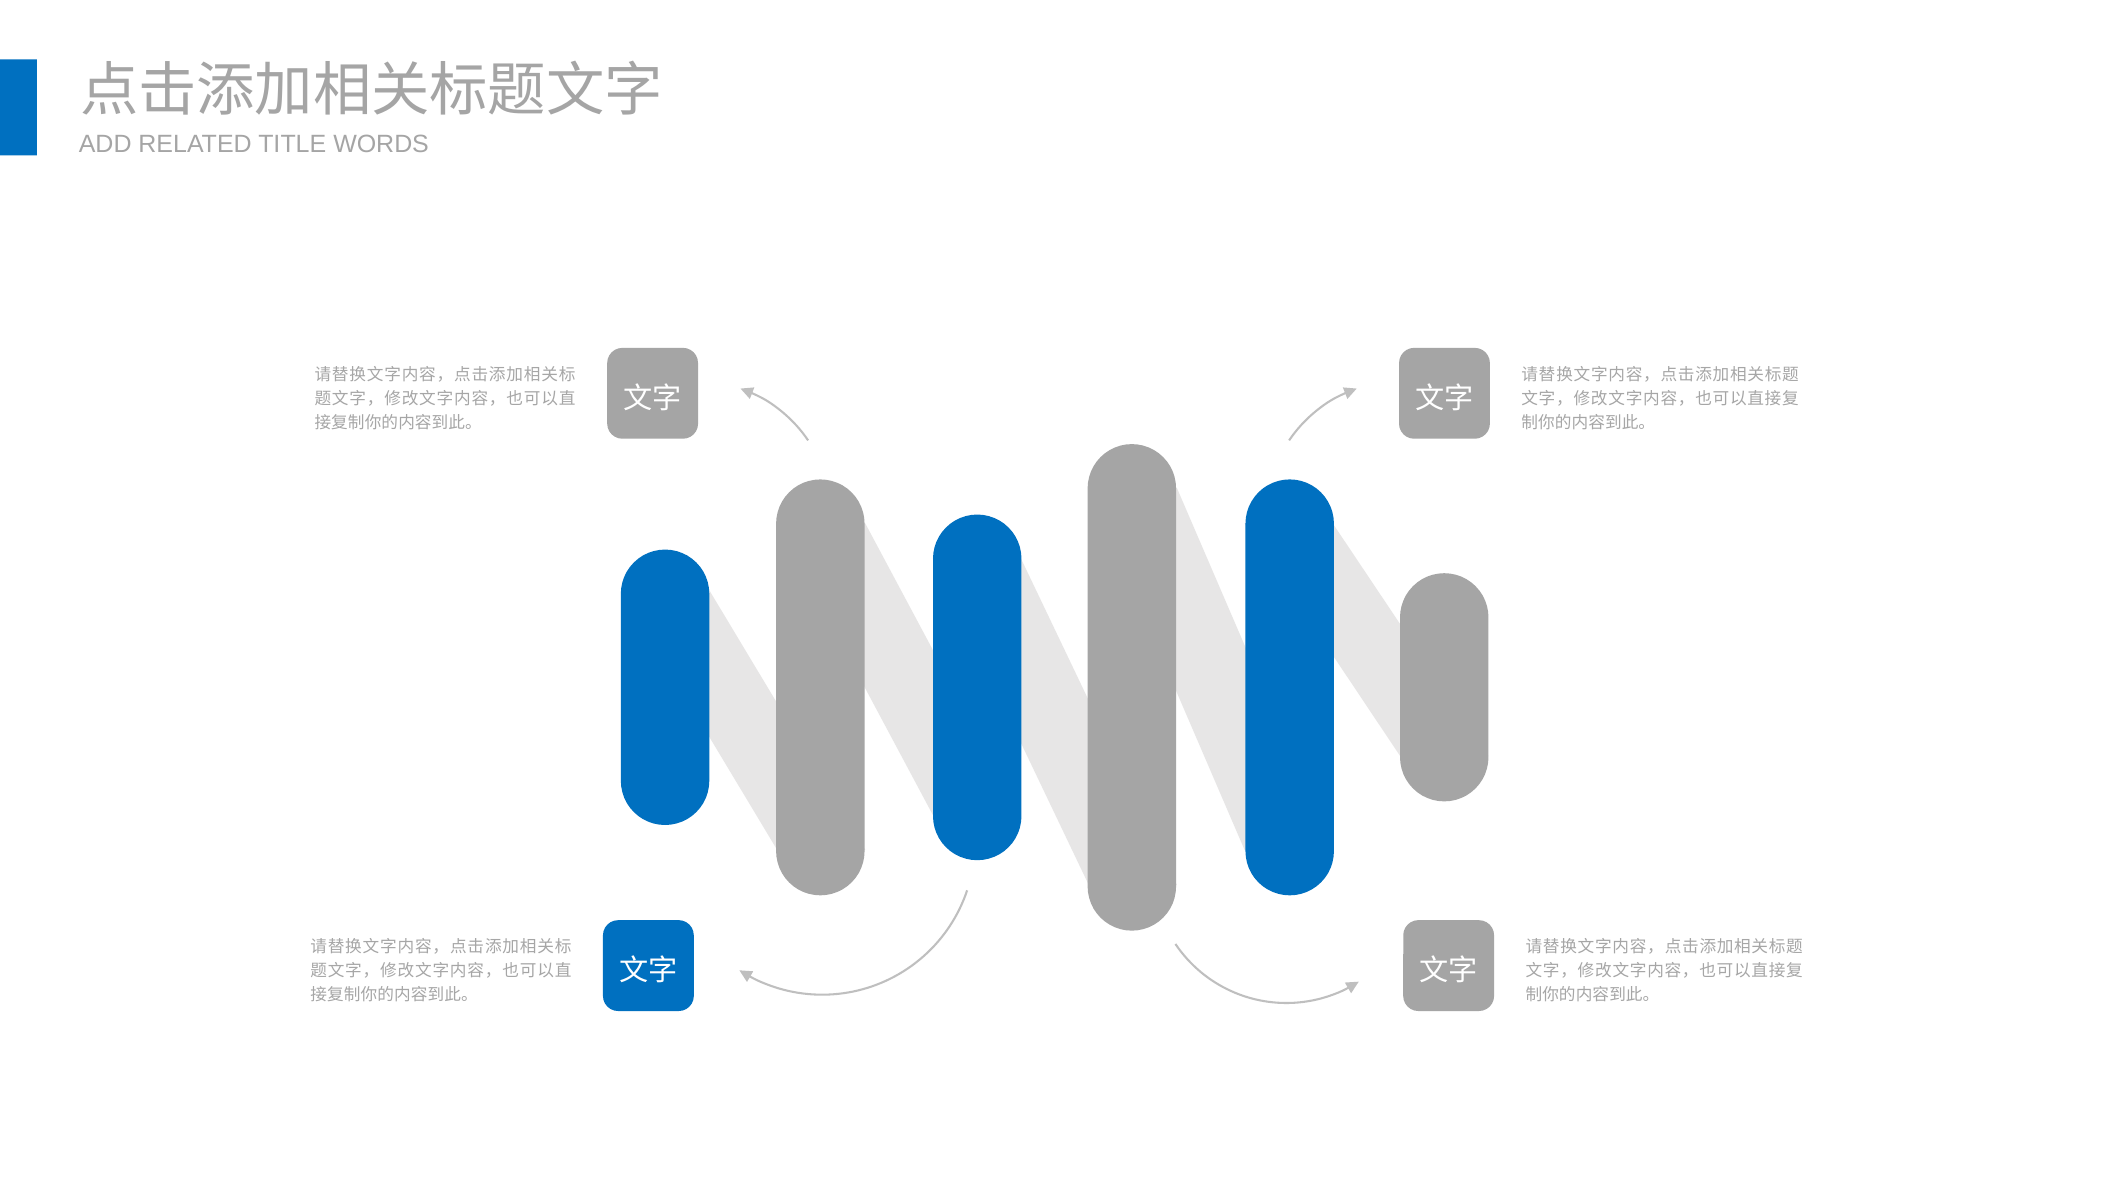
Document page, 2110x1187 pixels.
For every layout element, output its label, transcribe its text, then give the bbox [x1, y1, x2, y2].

text_box 请替换文字内容，点击添加相关标题文字，修改文字内容，也可以直接复制你的内容到此。 [1521, 359, 1799, 432]
text_box [1288, 387, 1391, 488]
text_box [1174, 886, 1359, 1004]
text_box 文字 [1402, 919, 1496, 1013]
text_box [1086, 443, 1178, 488]
text_box [739, 886, 968, 996]
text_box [621, 488, 1489, 886]
text_box [706, 387, 809, 488]
text_box 点击添加相关标题文字 [64, 43, 679, 130]
text_box 请替换文字内容，点击添加相关标题文字，修改文字内容，也可以直接复制你的内容到此。 [1525, 932, 1804, 1004]
text_box ADD RELATED TITLE WORDS [62, 119, 446, 166]
text_box [1261, 478, 1318, 488]
text_box 文字 [1397, 346, 1491, 440]
text_box 文字 [606, 346, 700, 440]
text_box [792, 478, 849, 488]
text_box [0, 58, 38, 157]
text_box [1086, 886, 1178, 932]
text_box 请替换文字内容，点击添加相关标题文字，修改文字内容，也可以直接复制你的内容到此。 [310, 932, 572, 1004]
text_box 请替换文字内容，点击添加相关标题文字，修改文字内容，也可以直接复制你的内容到此。 [314, 359, 576, 432]
text_box [1298, 886, 1319, 895]
text_box 文字 [601, 919, 695, 1013]
